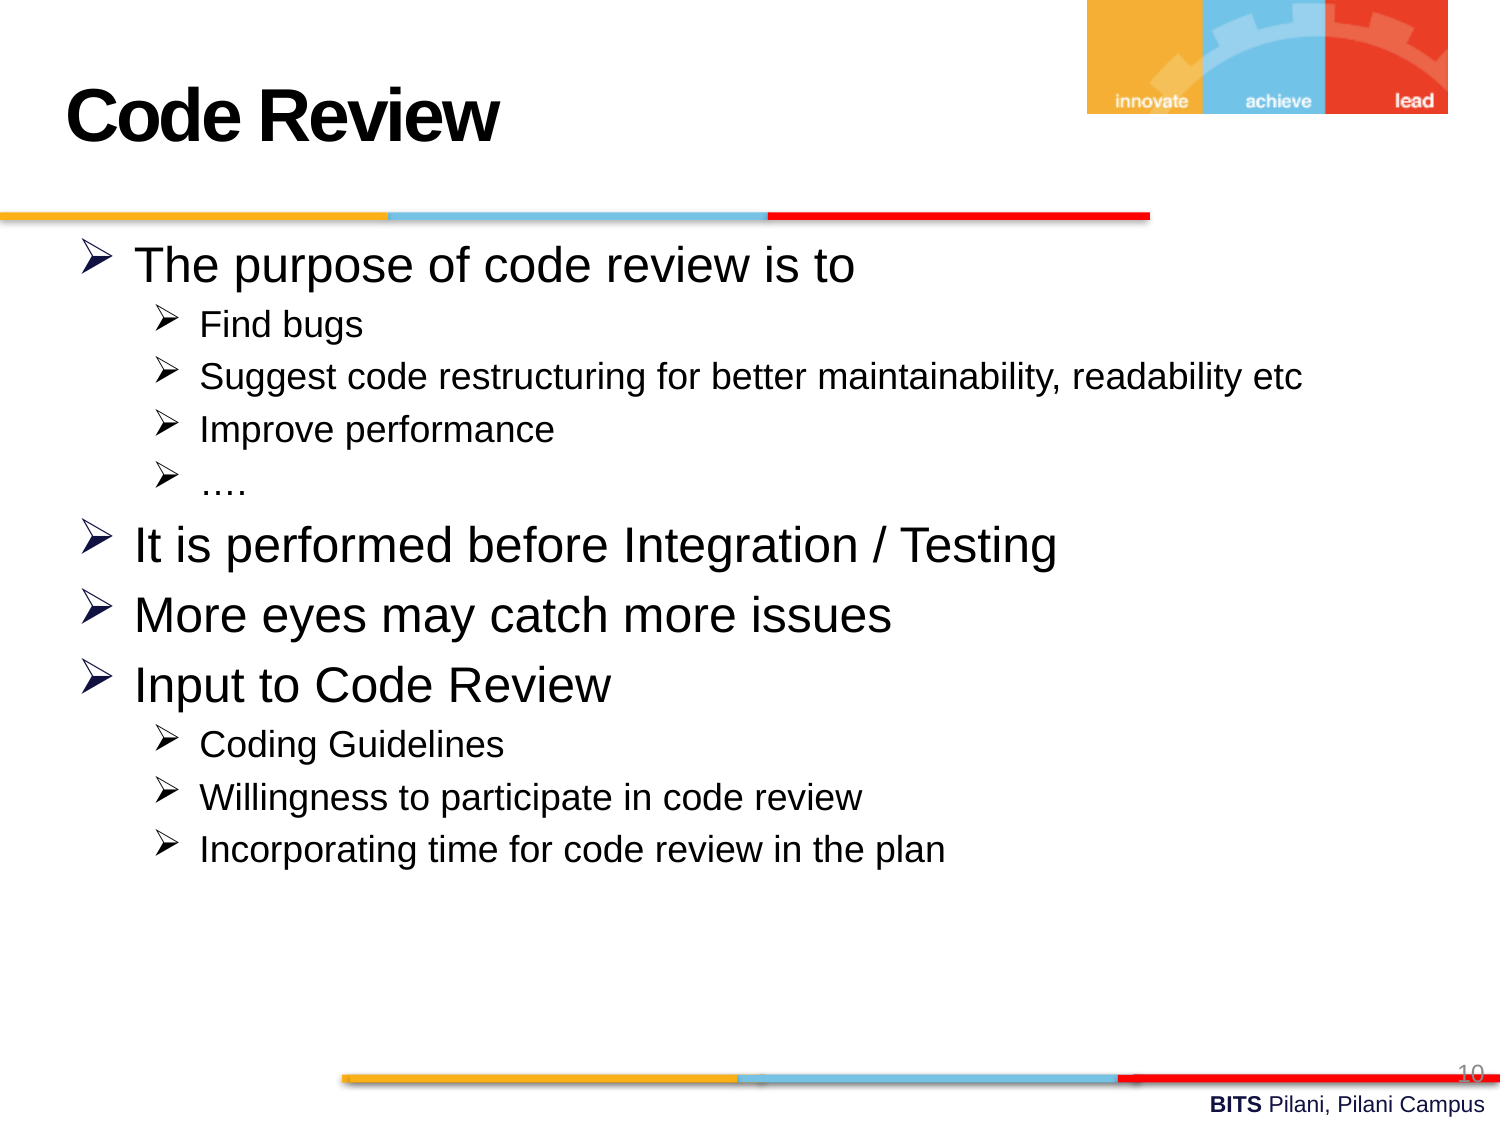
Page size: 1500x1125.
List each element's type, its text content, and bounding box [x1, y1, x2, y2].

list Code Review [49, 24, 1088, 213]
list The purpose of code review is to Find bugs Suggest code restructuring for better maintainability, readability etc Improve performance …. It is performed before Integration / Testing More eyes may catch more issues Input to Code Review Coding Guidelines Willingness to participate in code review Incorporating time for code review in the plan [62, 224, 1413, 1063]
picture [1087, 0, 1448, 114]
slide_number 10 [1149, 1042, 1500, 1103]
